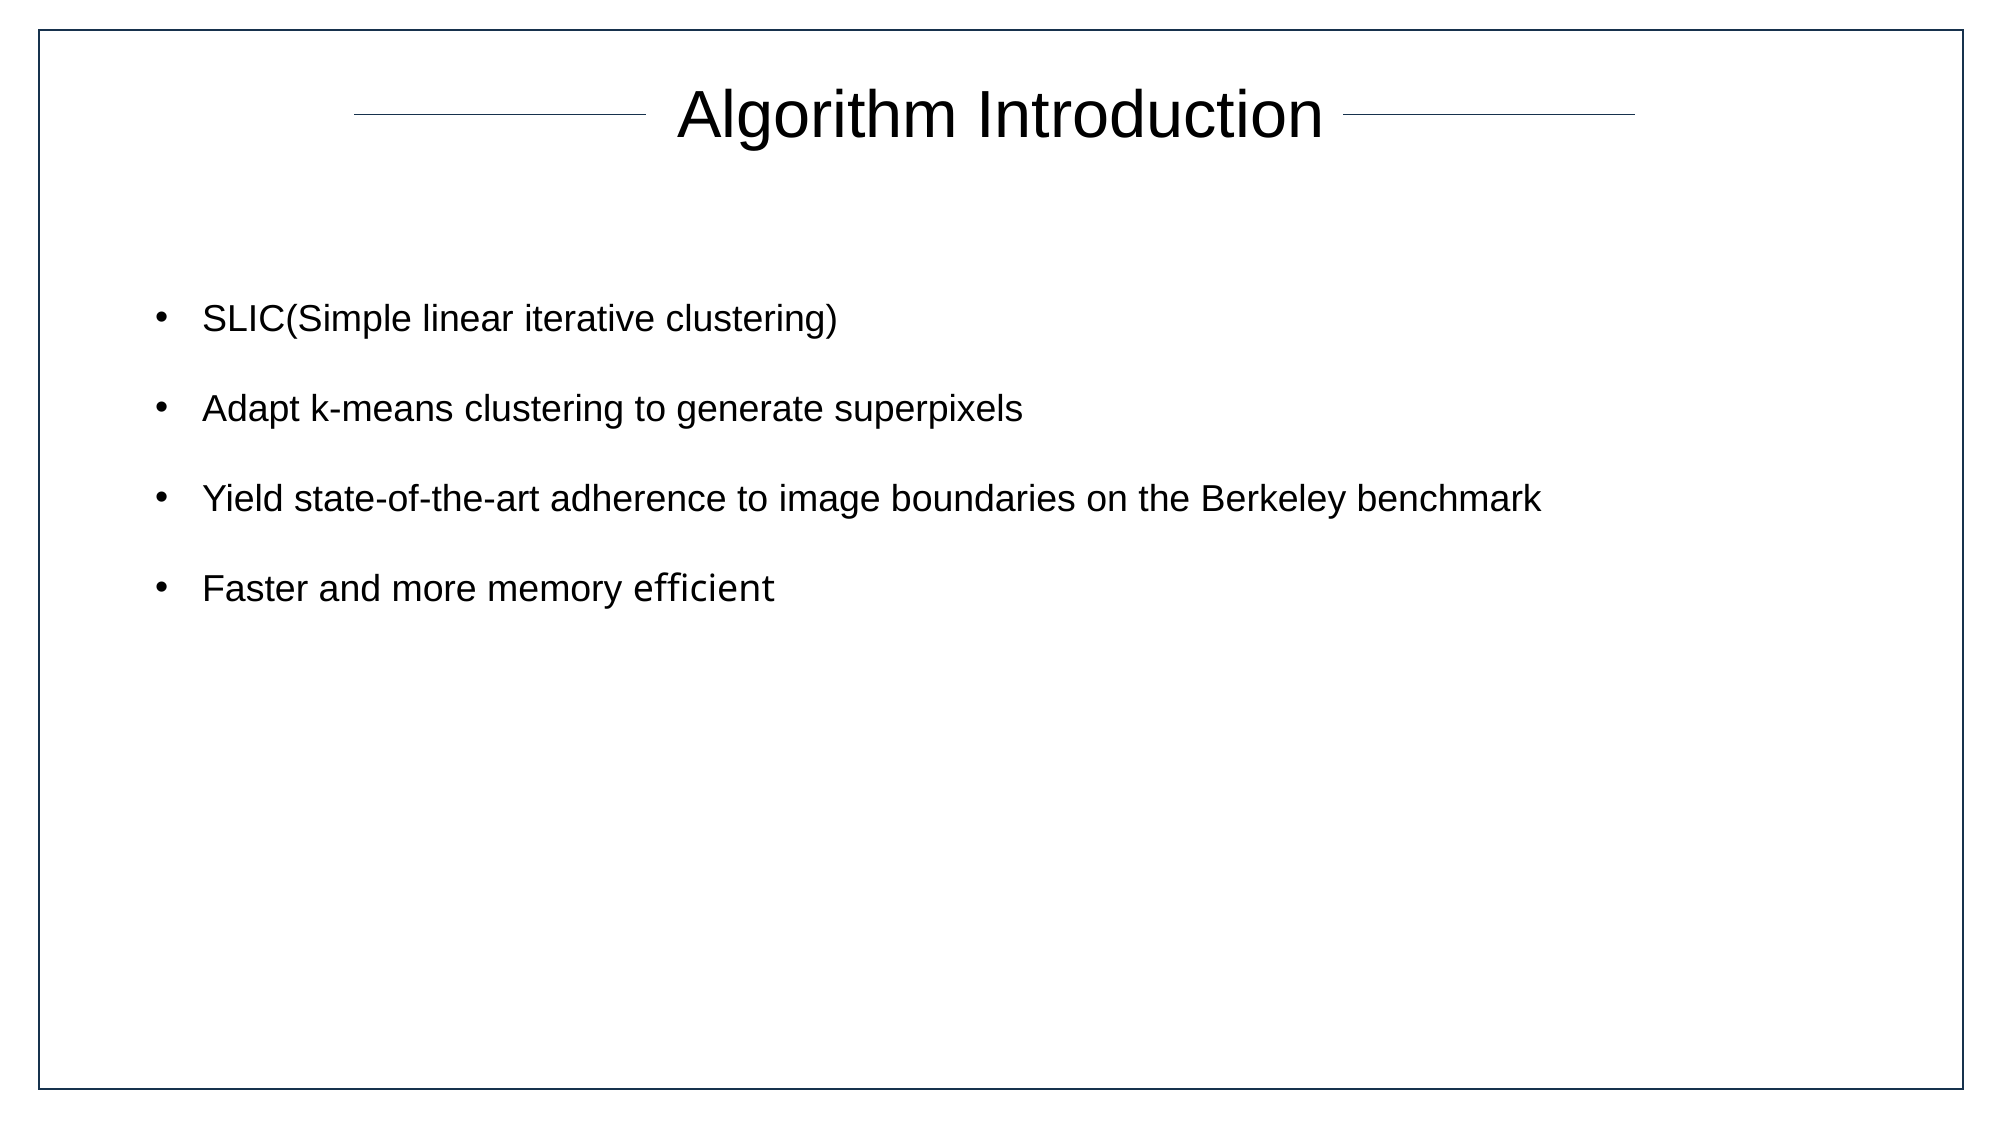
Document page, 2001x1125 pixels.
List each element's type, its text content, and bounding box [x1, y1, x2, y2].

text_box SLIC(Simple linear iterative clustering) Adapt k-means clustering to generate superpixels Yield state-of-the-art adherence to image boundaries on the Berkeley benchmark Faster and more memory efficient [140, 241, 1833, 617]
text_box [38, 29, 1964, 1090]
